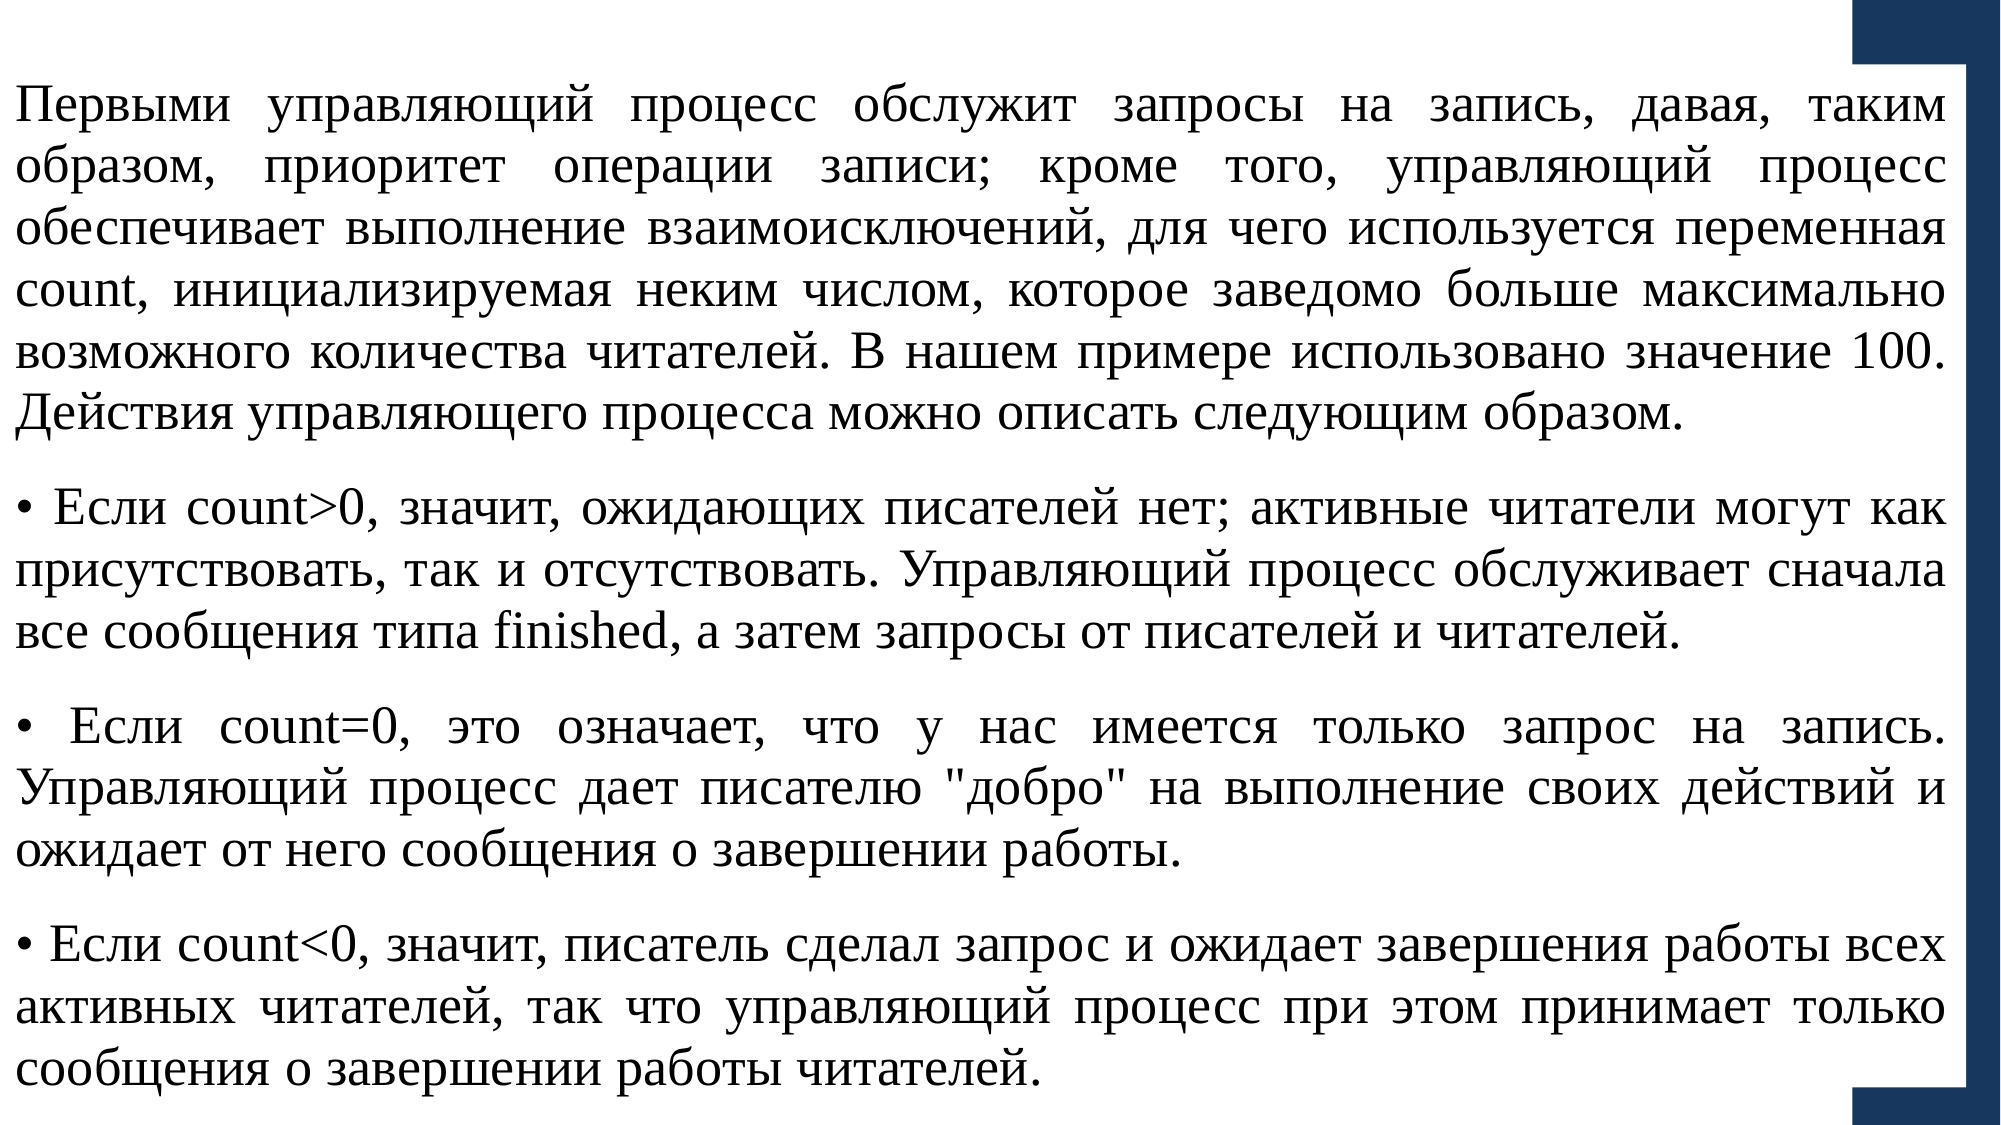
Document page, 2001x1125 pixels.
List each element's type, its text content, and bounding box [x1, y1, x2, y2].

list Первыми управляющий процесс обслужит запросы на запись, давая, таким образом, приоритет операции записи; кроме того, управляющий процесс обеспечивает выполнение взаимоисключений, для чего используется переменная count, инициализируемая неким числом, которое заведомо больше максимально возможного количества читателей. В нашем примере использовано значение 100. Действия управляющего процесса можно описать следующим образом. • Если count>0, значит, ожидающих писателей нет; активные читатели могут как присутствовать, так и отсутствовать. Управляющий процесс обслуживает сначала все сообщения типа finished, а затем запросы от писателей и читателей. • Если count=0, это означает, что у нас имеется только запрос на запись. Управляющий процесс дает писателю "добро" на выполнение своих действий и ожидает от него сообщения о завершении работы. • Если count<0, значит, писатель сделал запрос и ожидает завершения работы всех активных читателей, так что управляющий процесс при этом принимает только сообщения о завершении работы читателей. [0, 64, 1967, 1088]
